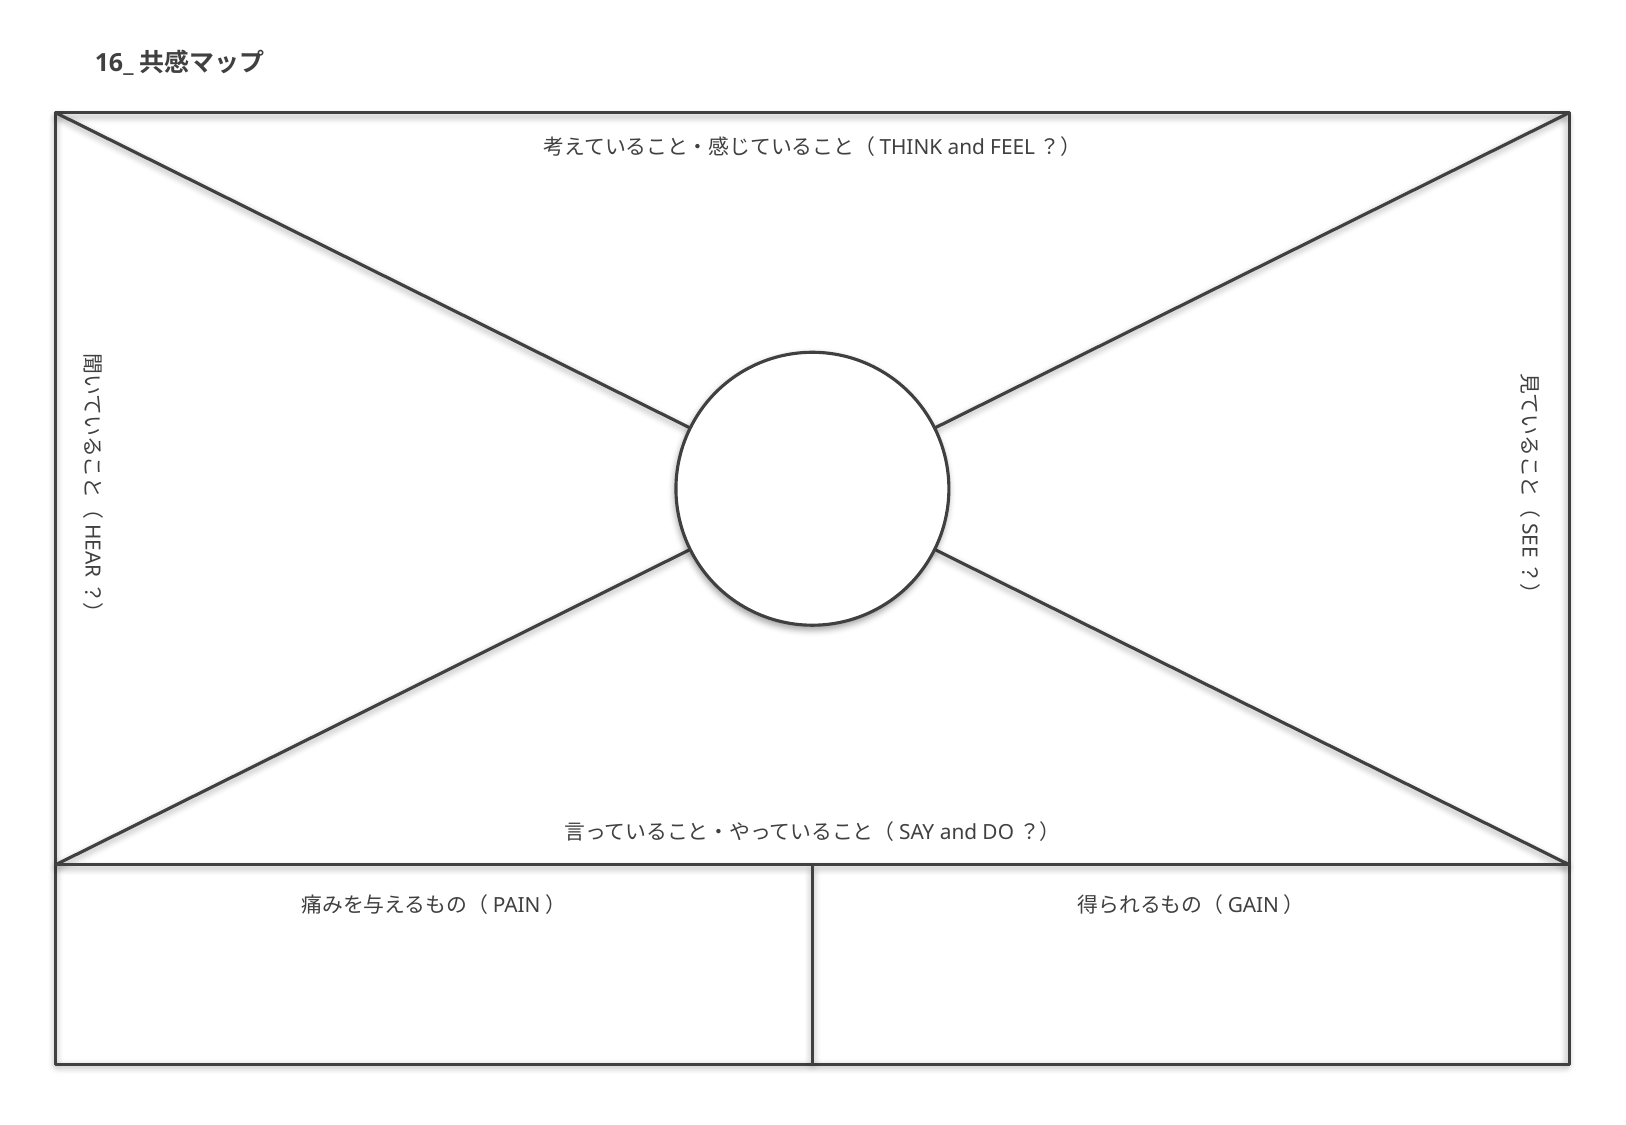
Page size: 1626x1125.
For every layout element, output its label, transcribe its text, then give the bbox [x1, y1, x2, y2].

text_box 痛みを与えるもの（PAIN） [286, 884, 581, 924]
text_box [55, 874, 806, 1065]
text_box 16_共感マップ [80, 39, 280, 84]
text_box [55, 112, 1570, 864]
text_box [819, 874, 1570, 1065]
text_box 得られるもの（GAIN） [1062, 884, 1320, 924]
